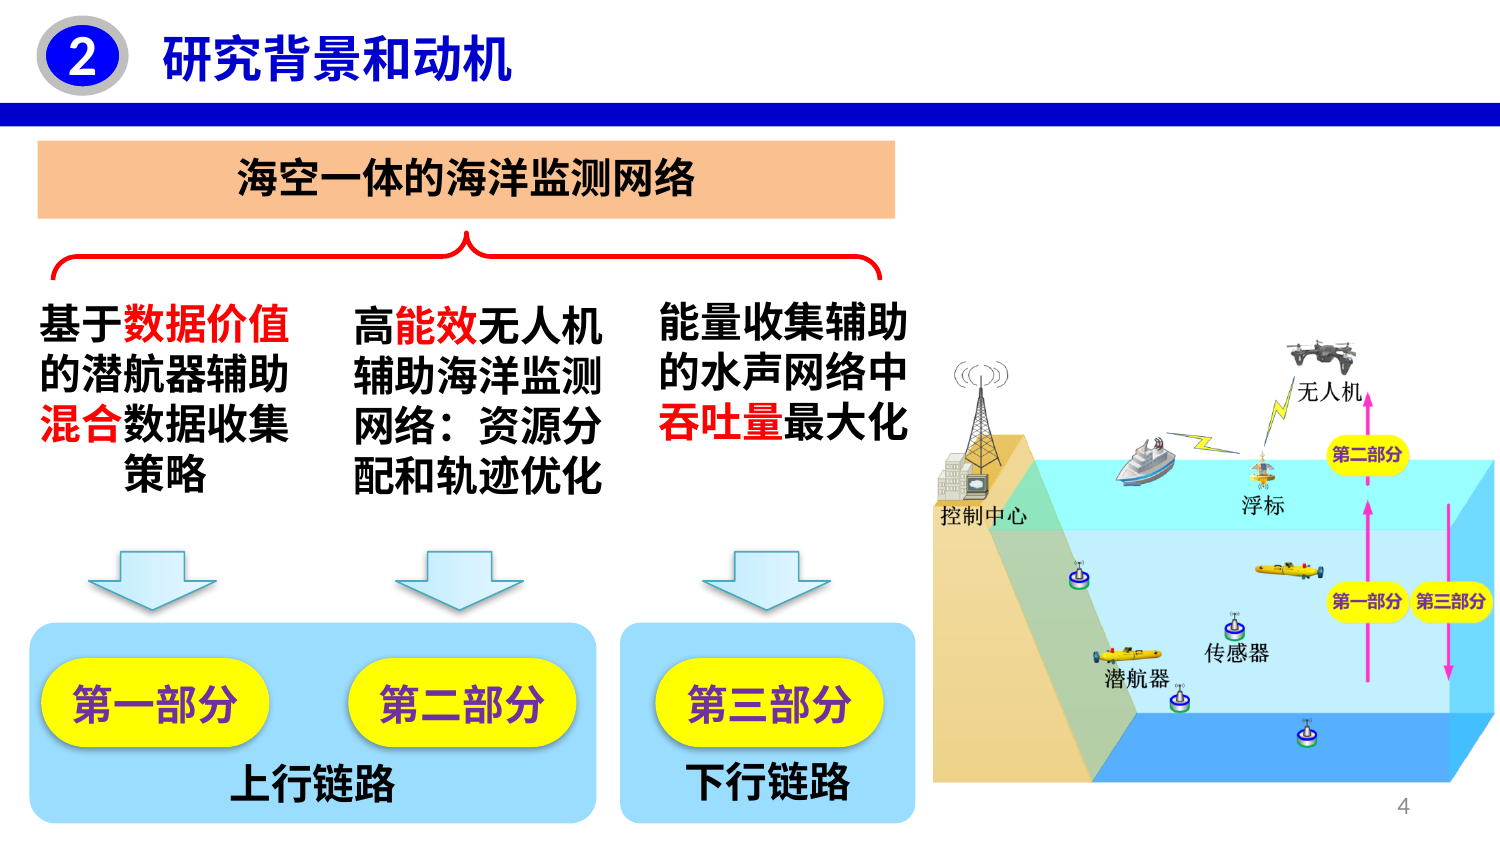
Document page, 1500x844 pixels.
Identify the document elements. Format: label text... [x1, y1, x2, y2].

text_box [702, 584, 831, 611]
text_box 下行链路 [620, 622, 916, 824]
slide_number 4 [1074, 793, 1425, 827]
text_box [324, 268, 621, 576]
text_box 研究背景和动机 [147, 20, 1258, 95]
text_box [17, 268, 314, 576]
text_box [56, 232, 877, 271]
text_box 第一部分 [41, 658, 254, 743]
text_box 第三部分 [655, 658, 884, 748]
text_box [0, 101, 1500, 129]
picture [932, 338, 1495, 784]
text_box 上行链路 [29, 622, 597, 824]
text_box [631, 268, 928, 576]
text_box 2 [41, 8, 124, 96]
text_box [67, 669, 290, 754]
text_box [395, 584, 524, 611]
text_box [88, 584, 217, 611]
text_box 第二部分 [348, 658, 577, 748]
text_box 海空一体的海洋监测网络 [37, 140, 896, 219]
